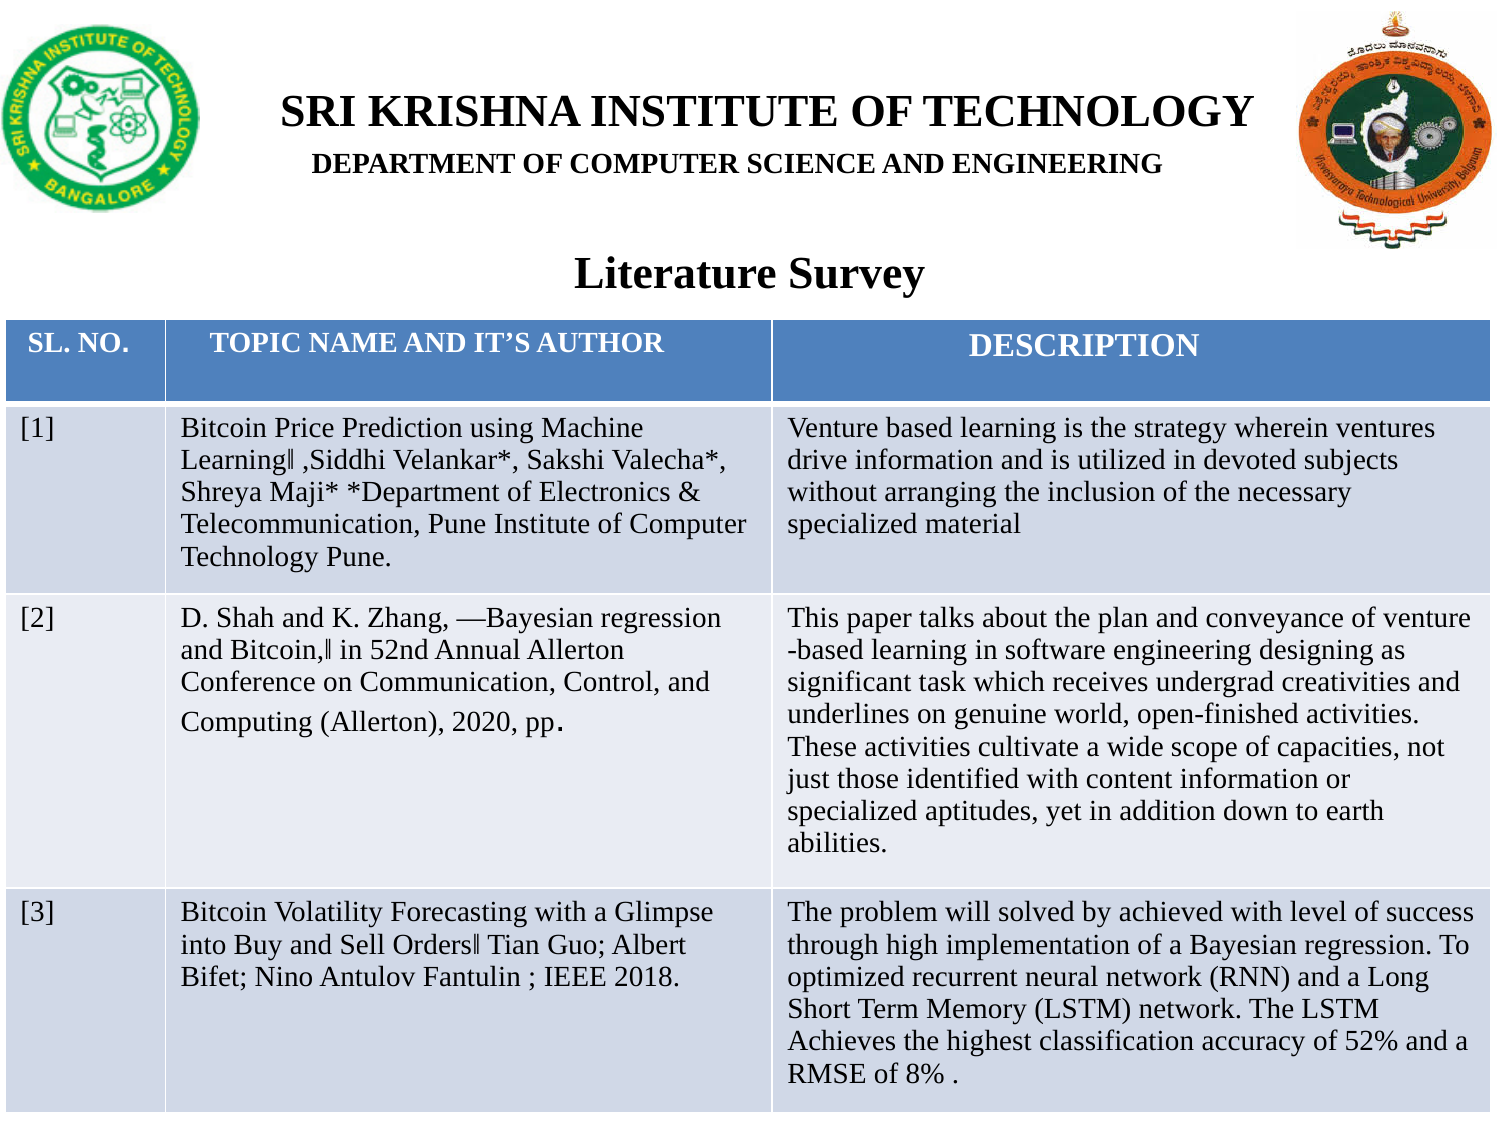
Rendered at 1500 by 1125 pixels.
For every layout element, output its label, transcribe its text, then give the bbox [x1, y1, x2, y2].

picture [1296, 10, 1497, 249]
table_header TOPIC NAME AND IT’S AUTHOR [166, 320, 771, 401]
text_box [0, 511, 5, 572]
picture [0, 24, 201, 213]
table_header DESCRIPTION [773, 320, 1490, 401]
table_cell [3] [6, 889, 165, 1112]
table_cell Bitcoin Price Prediction using Machine Learning‖ ,Siddhi Velankar*, Sakshi Valecha*, Shreya Maji* *Department of Electronics & Telecommunication, Pune Institute of Computer Technology Pune. [166, 407, 771, 593]
table_cell D. Shah and K. Zhang, ―Bayesian regression and Bitcoin,‖ in 52nd Annual Allerton Conference on Communication, Control, and Computing (Allerton), 2020, pp. [166, 595, 771, 887]
table_cell [1] [6, 407, 165, 593]
table_cell [2] [6, 595, 165, 887]
table_cell Venture based learning is the strategy wherein ventures drive information and is utilized in devoted subjects without arranging the inclusion of the necessary specialized material [773, 407, 1490, 593]
text_box [1492, 511, 1500, 572]
table_header SL. NO. [6, 320, 165, 401]
text_box Literature Survey [559, 234, 941, 305]
text_box SRI KRISHNA INSTITUTE OF TECHNOLOGY DEPARTMENT OF COMPUTER SCIENCE AND ENGINEERING [202, 73, 1281, 224]
table_cell This paper talks about the plan and conveyance of venture -based learning in software engineering designing as significant task which receives undergrad creativities and underlines on genuine world, open-finished activities. These activities cultivate a wide scope of capacities, not just those identified with content information or specialized aptitudes, yet in addition down to earth abilities. [773, 595, 1490, 887]
table_cell Bitcoin Volatility Forecasting with a Glimpse into Buy and Sell Orders‖ Tian Guo; Albert Bifet; Nino Antulov Fantulin ; IEEE 2018. [166, 889, 771, 1112]
table_cell The problem will solved by achieved with level of success through high implementation of a Bayesian regression. To optimized recurrent neural network (RNN) and a Long Short Term Memory (LSTM) network. The LSTM Achieves the highest classification accuracy of 52% and a RMSE of 8% . [773, 889, 1490, 1112]
